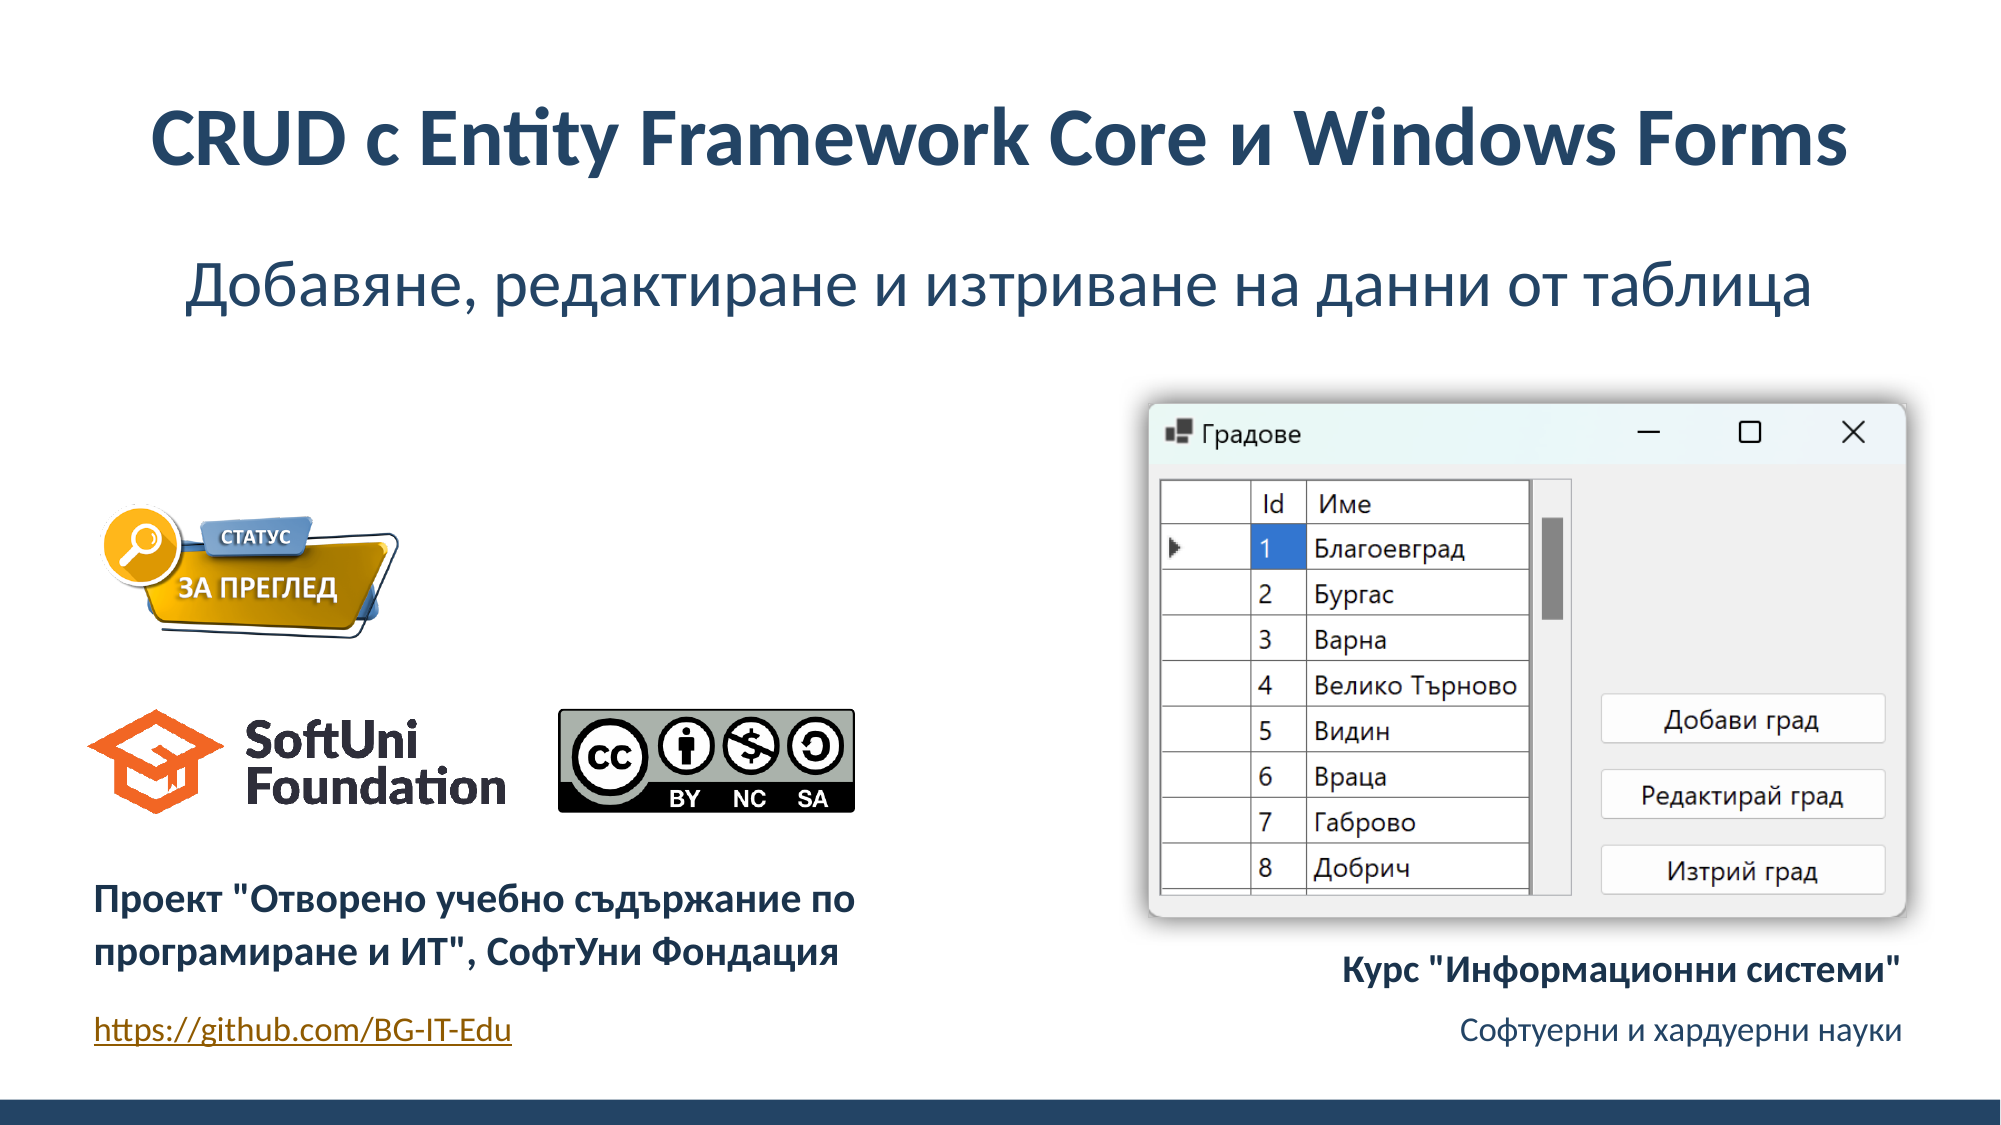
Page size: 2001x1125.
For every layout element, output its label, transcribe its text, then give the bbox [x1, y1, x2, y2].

picture [1148, 403, 1907, 918]
list Курс "Информационни системи" [1048, 934, 1910, 997]
picture [87, 709, 505, 814]
subtitle Добавяне, редактиране и изтриване на данни от таблица [91, 230, 1910, 445]
list Проект "Отворено учебно съдържание по програмиране и ИТ", СофтУни Фондация [87, 861, 868, 981]
picture [99, 503, 400, 639]
list https://github.com/BG-IT-Edu [87, 998, 868, 1055]
list Софтуерни и хардуерни науки [1048, 998, 1910, 1055]
title CRUD с Entity Framework Core и Windows Forms [91, 52, 1910, 213]
picture [558, 708, 855, 813]
